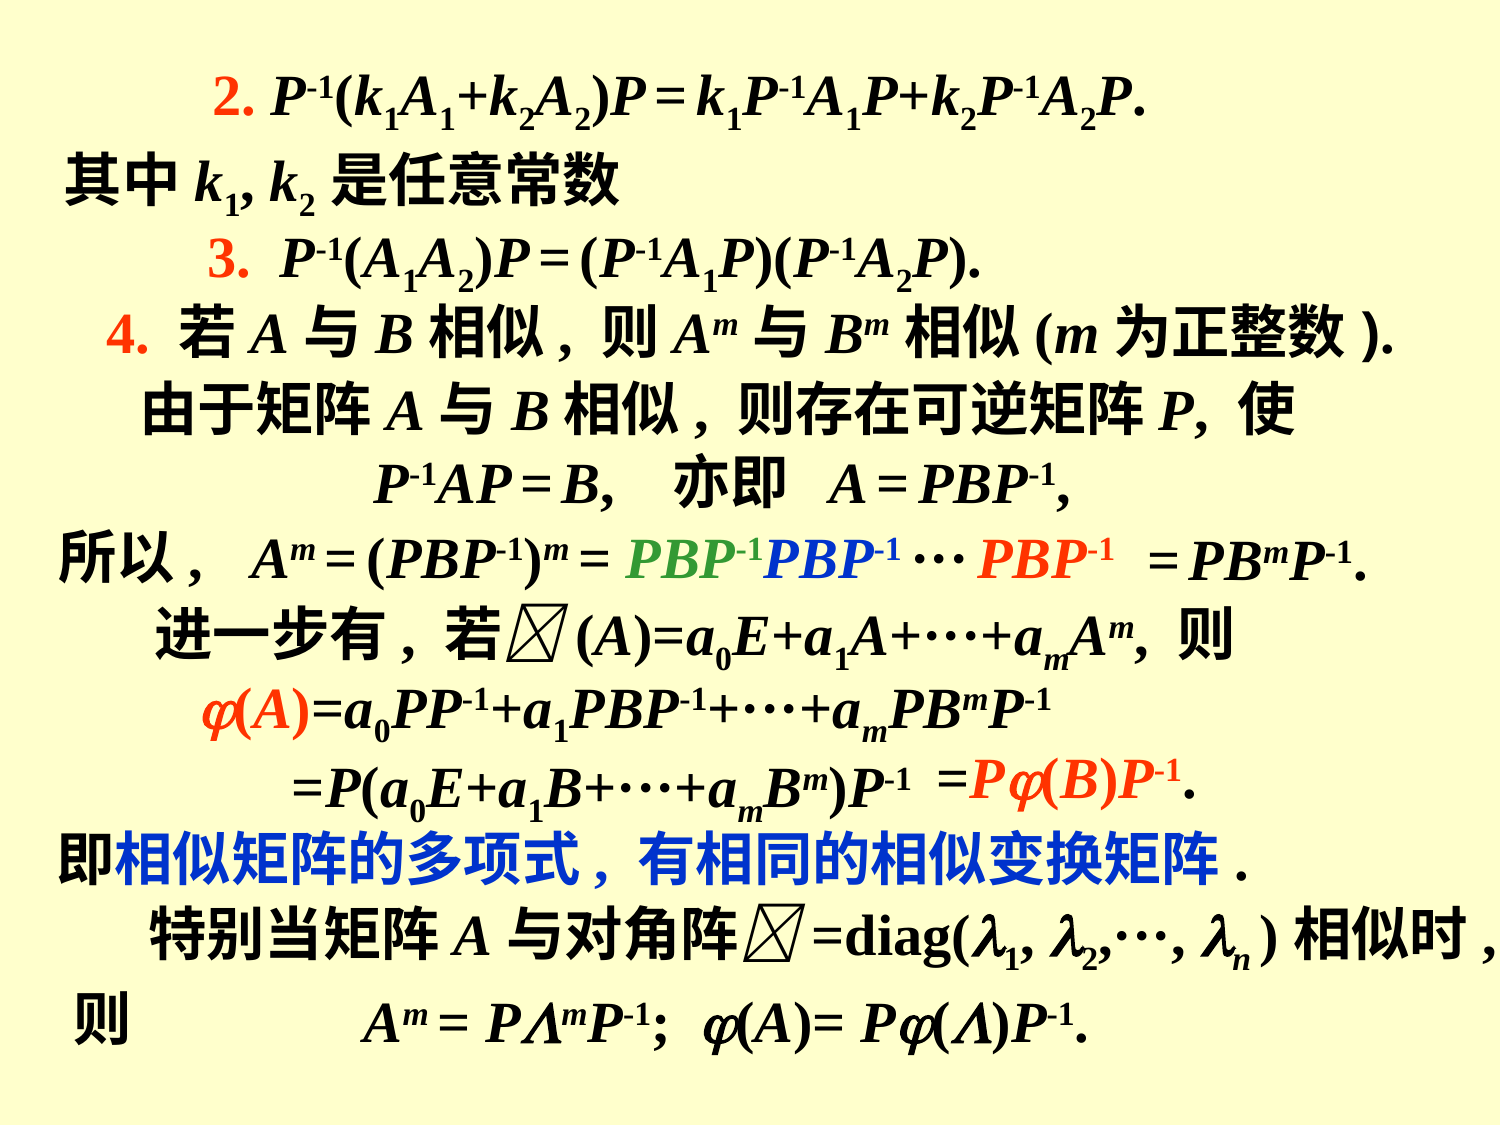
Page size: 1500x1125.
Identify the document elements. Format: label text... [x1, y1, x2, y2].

text_box = PBmP-1. [1132, 514, 1383, 610]
text_box 由于矩阵A与B相似, 则存在可逆矩阵P, 使 [124, 364, 1311, 450]
text_box (A)=a0PP-1+a1PBP-1+···+amPBmP-1 =P(a0E+a1B+···+amBm)P-1 [183, 662, 1076, 814]
text_box Am = PmP-1; (A)= P()P-1. [349, 985, 1105, 1072]
text_box 4. 若A与B相似, 则Am与Bm相似(m为正整数). [91, 287, 1410, 373]
text_box 3. P-1(A1A2)P = (P-1A1P)(P-1A2P). [192, 212, 998, 287]
text_box Am = (PBP-1)m = PBP-1PBP-1 ··· PBP-1 [236, 512, 1131, 589]
text_box =P(B)P-1. [922, 733, 1212, 814]
text_box 所以, [43, 512, 219, 598]
text_box 其中k1, k2是任意常数 [49, 135, 636, 231]
text_box 特别当矩阵A与对角阵=diag(1, 2,···, n )相似时, [133, 889, 1500, 985]
text_box 2. P-1(k1A1+k2A2)P = k1P-1A1P+k2P-1A2P. [197, 50, 1162, 145]
text_box P-1AP = B, 亦即 A = PBP-1, [358, 437, 1101, 512]
text_box 则 [59, 975, 148, 1060]
text_box 即相似矩阵的多项式, 有相同的相似变换矩阵. [41, 814, 1264, 900]
text_box 进一步有, 若(A)=a0E+a1A+···+amAm, 则 [139, 589, 1264, 685]
